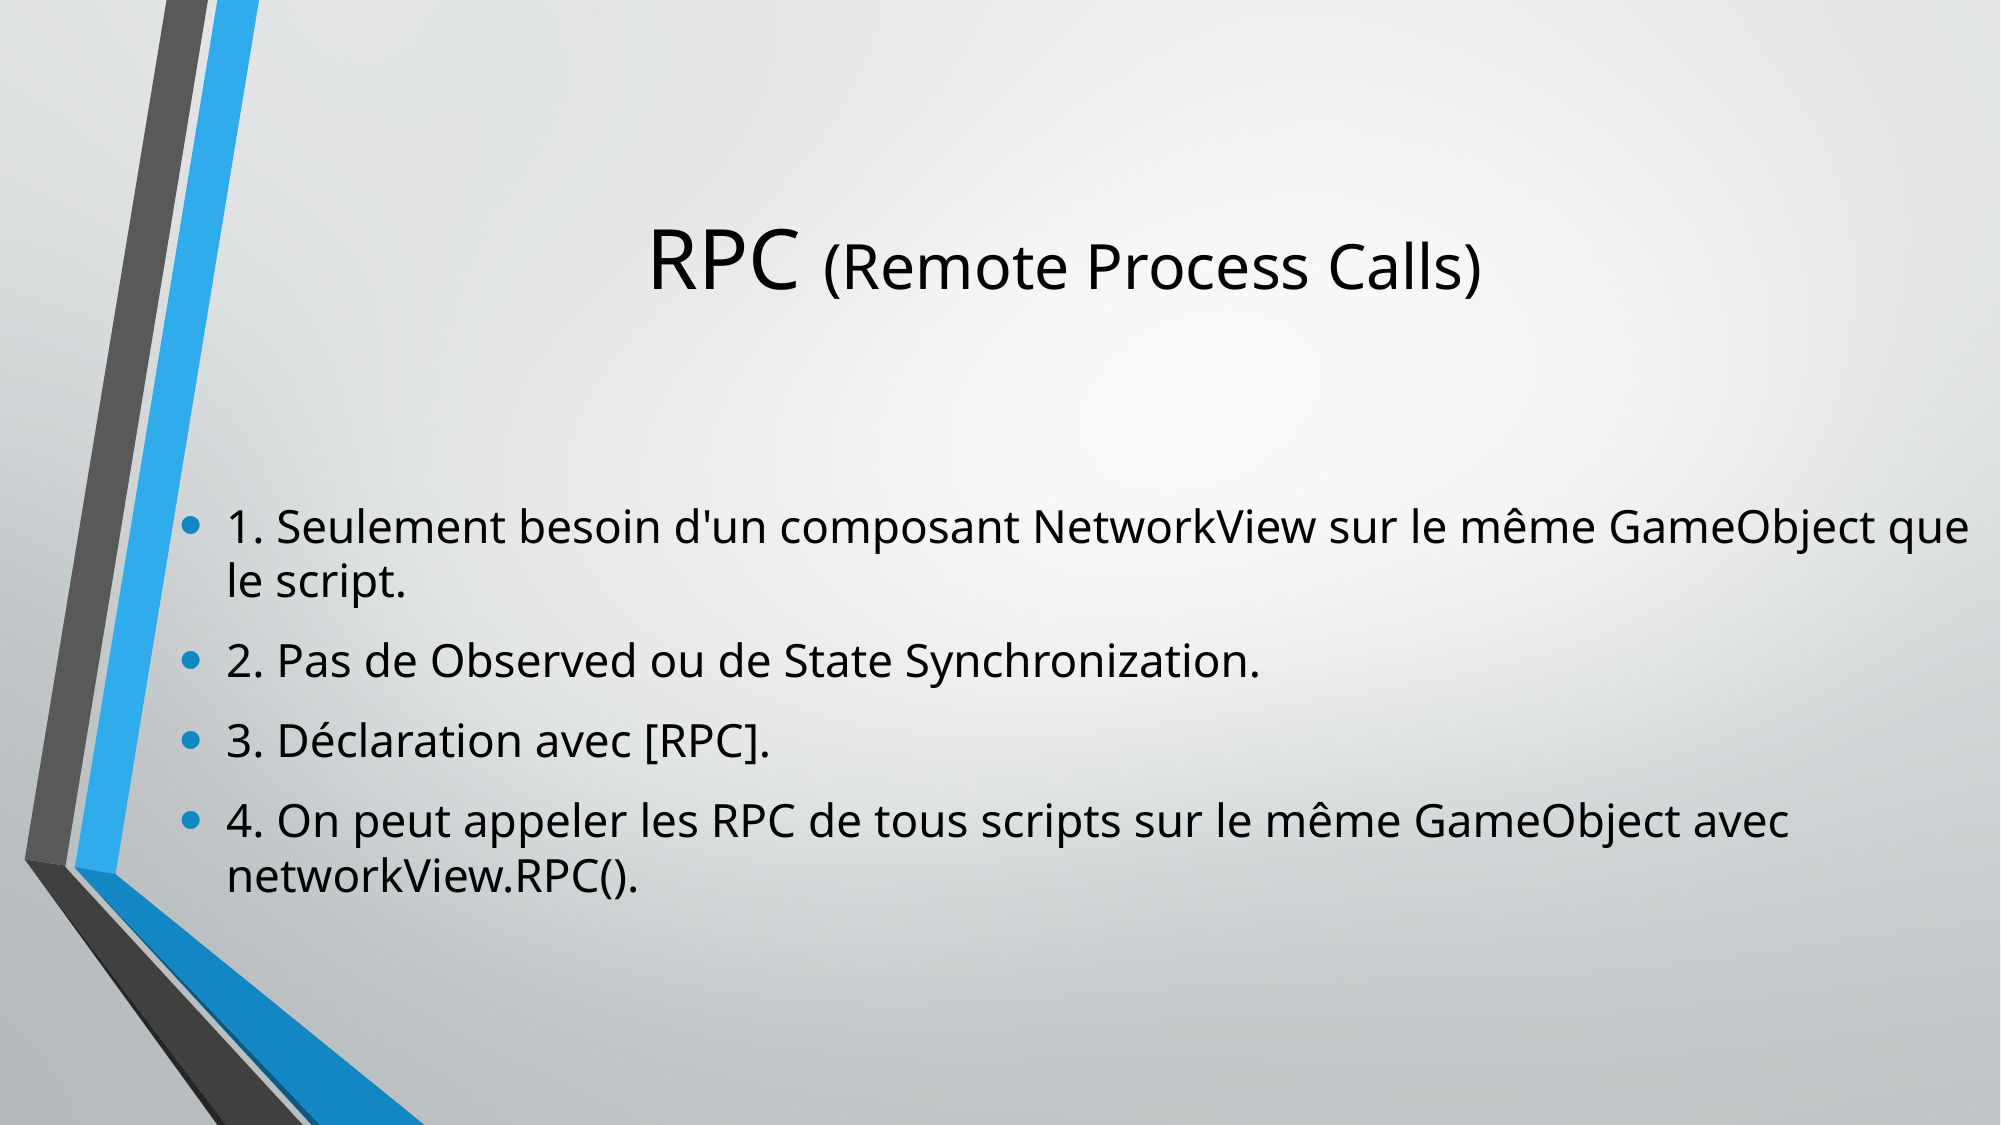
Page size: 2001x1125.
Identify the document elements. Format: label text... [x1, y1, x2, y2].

list 1. Seulement besoin d'un composant NetworkView sur le même GameObject que le script. 2. Pas de Observed ou de State Synchronization. 3. Déclaration avec [RPC]. 4. On peut appeler les RPC de tous scripts sur le même GameObject avec networkView.RPC(). [164, 399, 2000, 1000]
title RPC (Remote Process Calls) [243, 112, 1887, 399]
